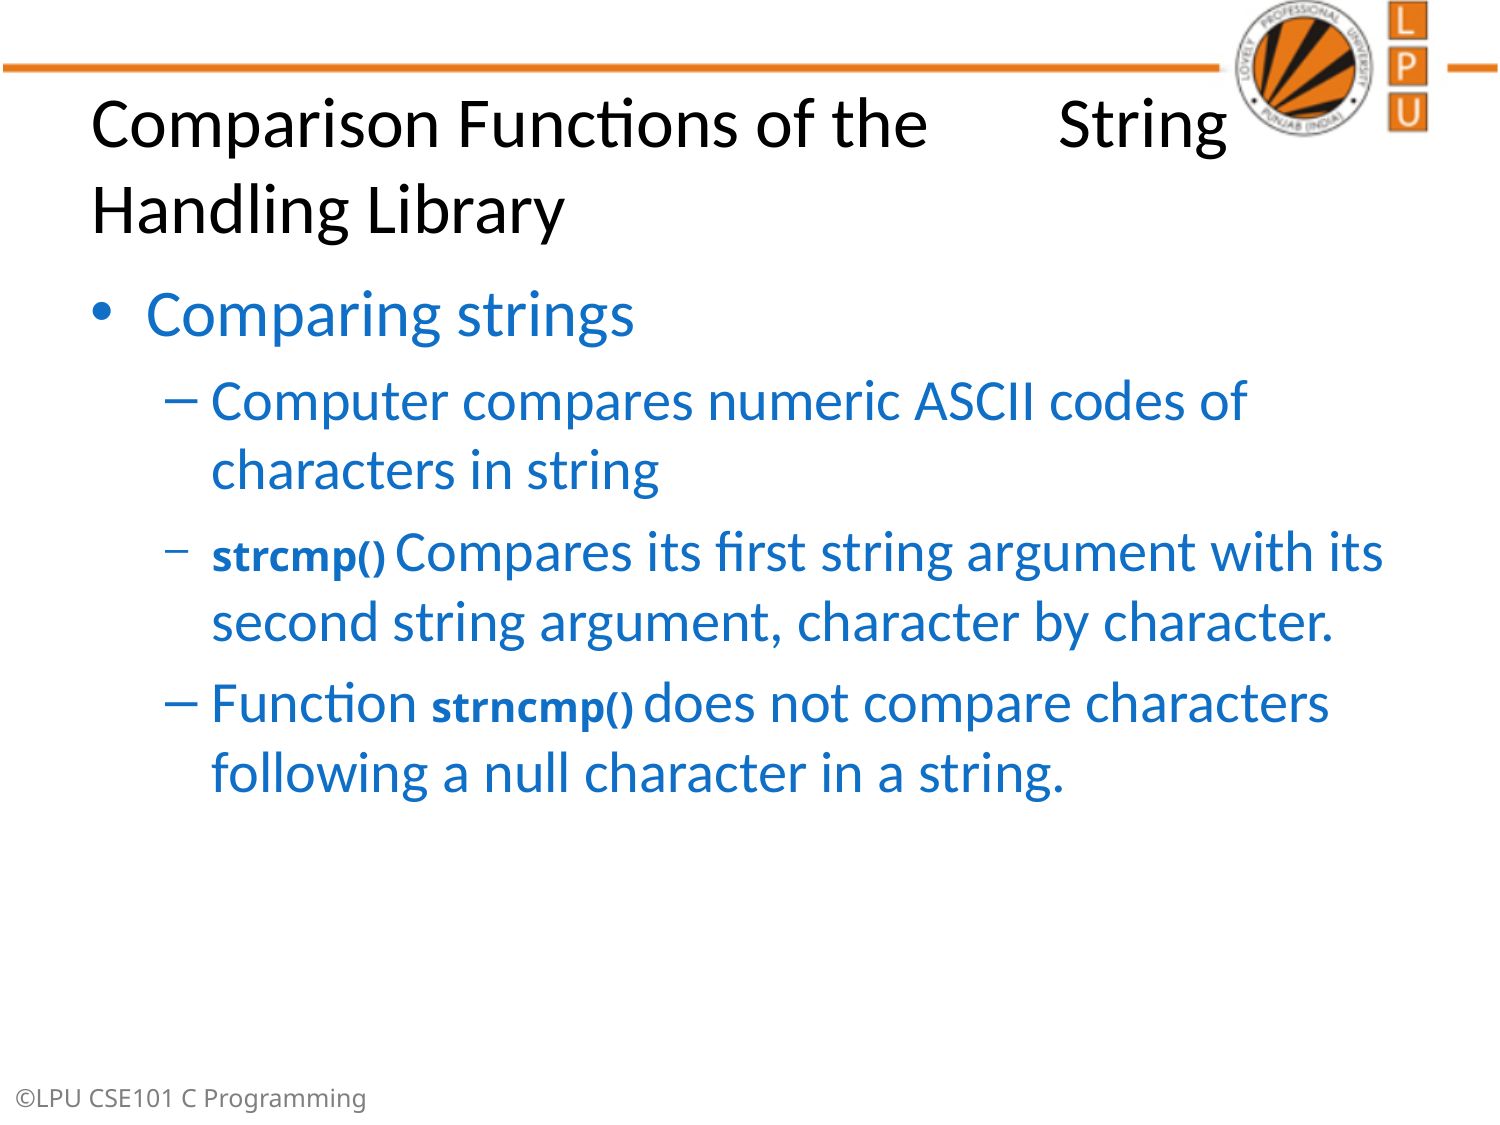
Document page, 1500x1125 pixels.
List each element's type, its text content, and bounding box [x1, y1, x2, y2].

title Comparison Functions of the String Handling Library [76, 67, 1425, 256]
picture [3, 0, 1500, 155]
list Comparing strings Computer compares numeric ASCII codes of characters in string strcmp() Compares its first string argument with its second string argument, character by character. Function strncmp() does not compare characters following a null character in a string. [75, 262, 1425, 1000]
